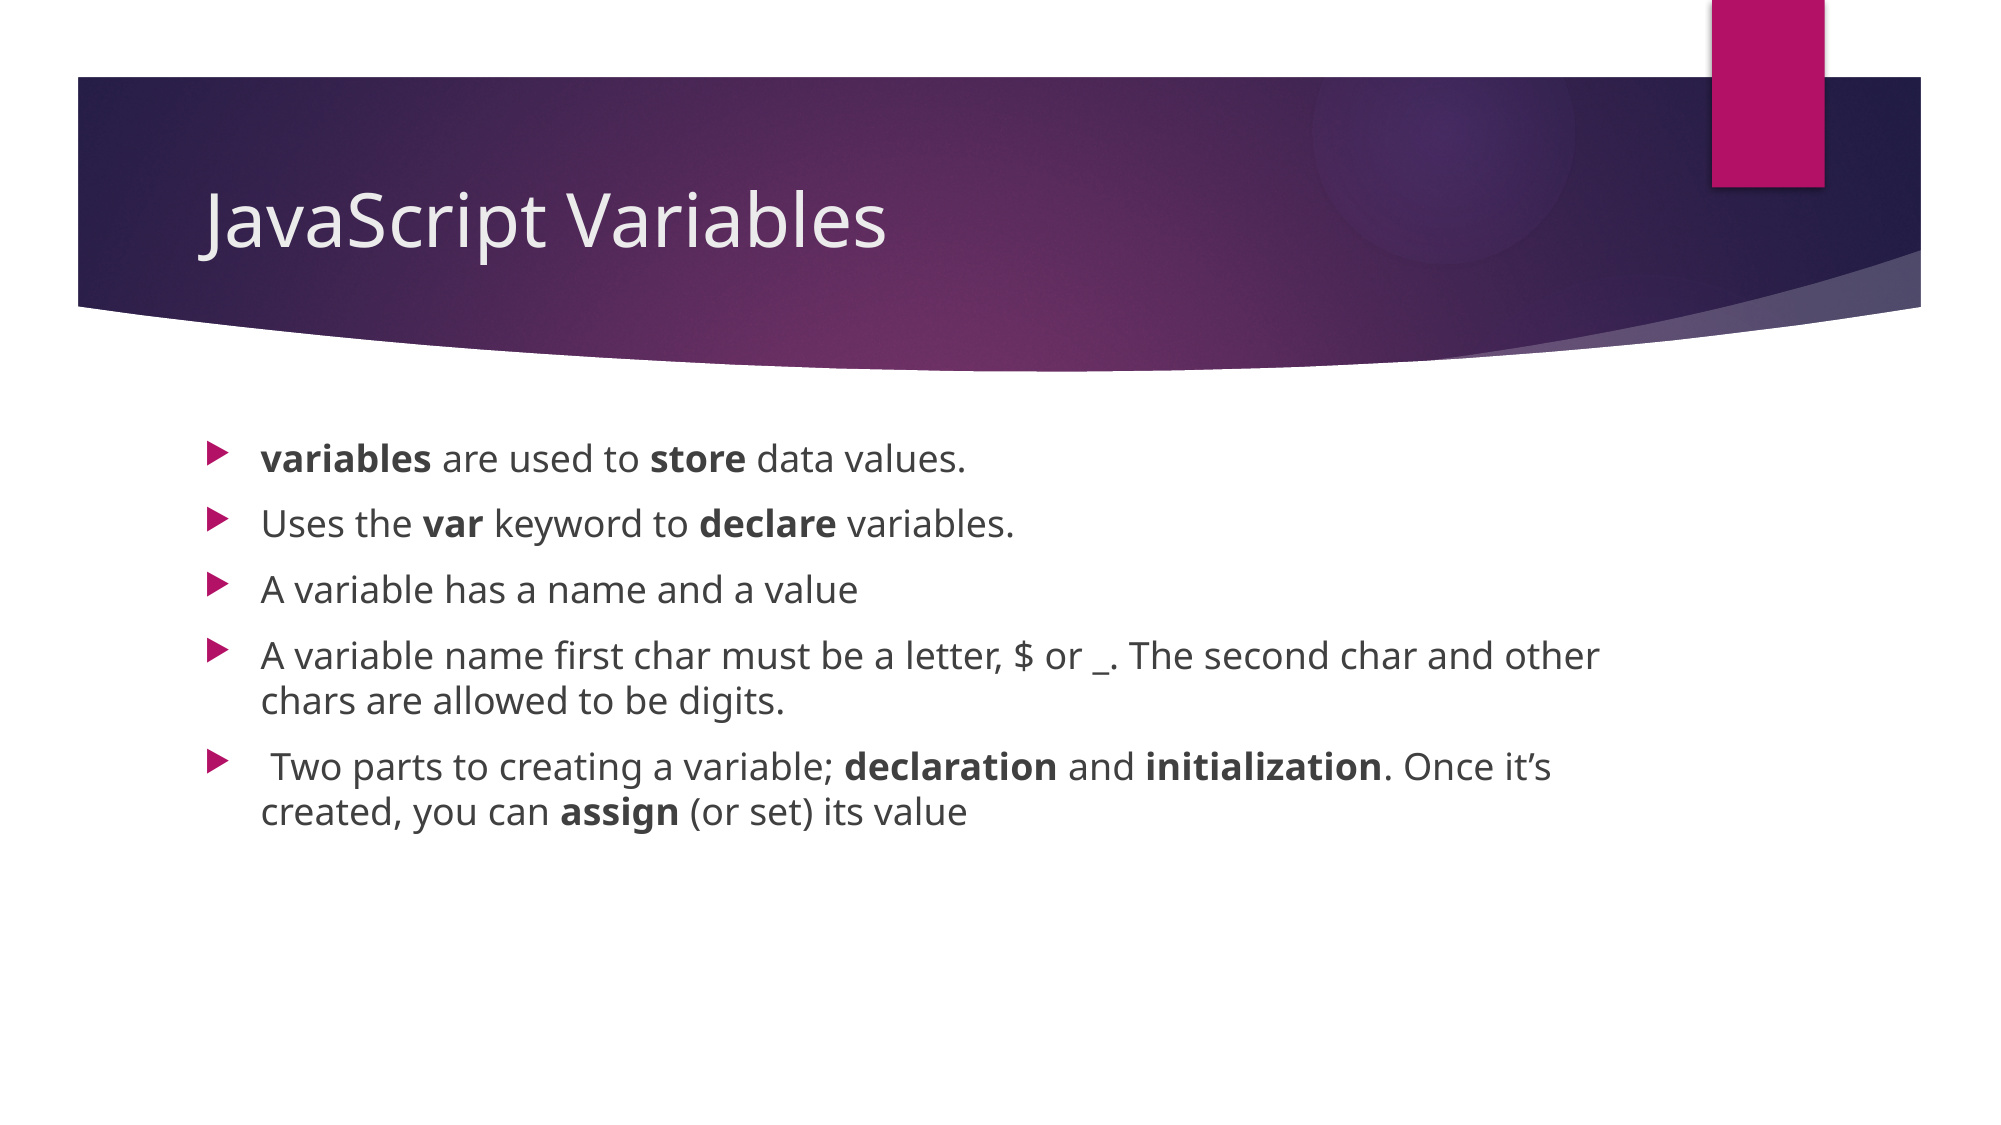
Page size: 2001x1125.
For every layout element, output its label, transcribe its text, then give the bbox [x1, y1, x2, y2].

title JavaScript Variables [189, 159, 1627, 276]
list variables are used to store data values. Uses the var keyword to declare variables. A variable has a name and a value A variable name first char must be a letter, $ or _. The second char and other chars are allowed to be digits. Two parts to creating a variable; declaration and initialization. Once it’s created, you can assign (or set) its value [189, 427, 1638, 988]
